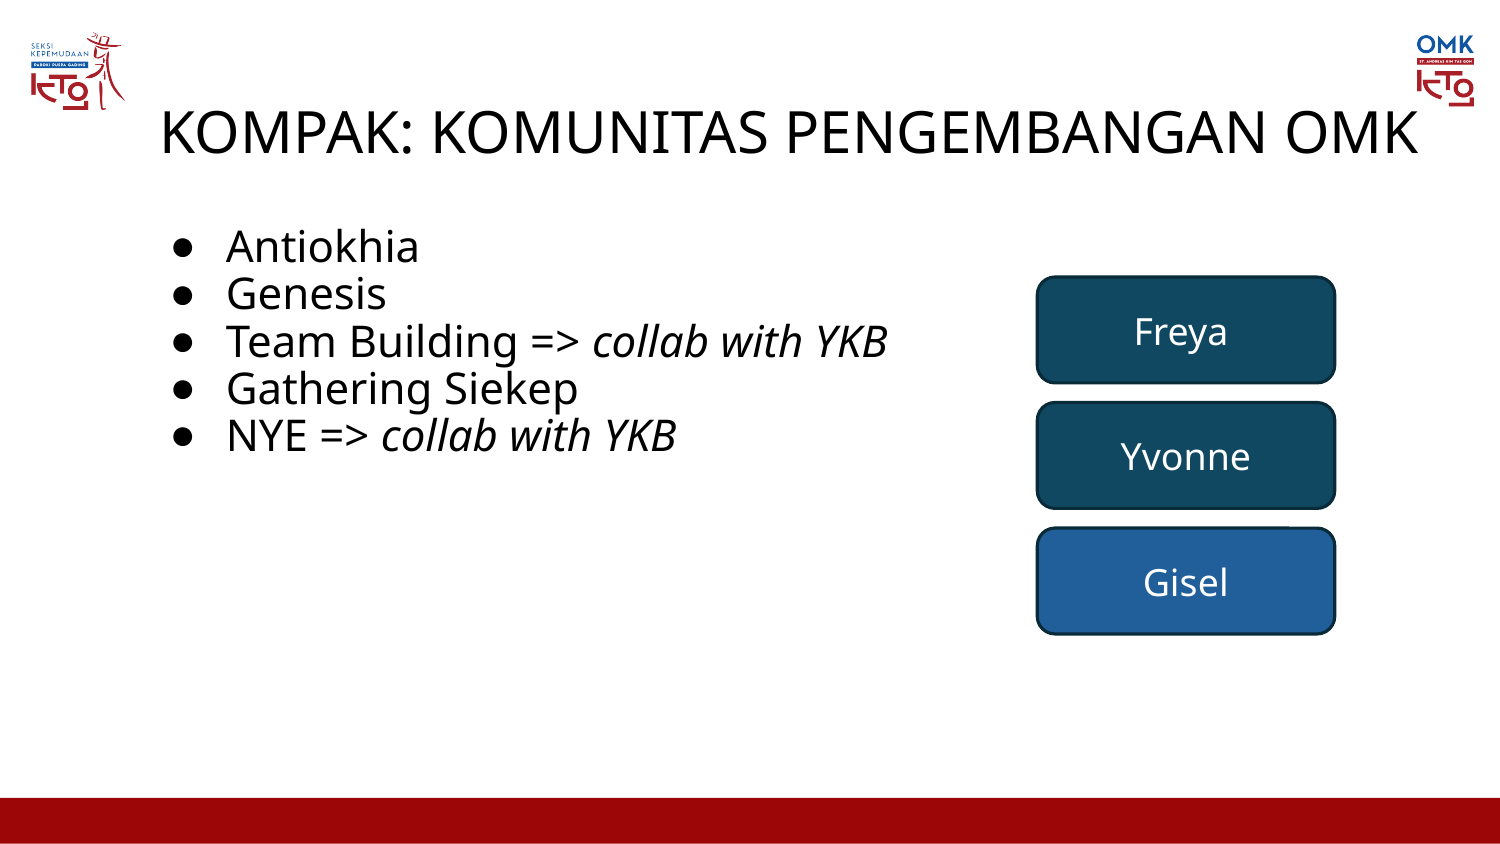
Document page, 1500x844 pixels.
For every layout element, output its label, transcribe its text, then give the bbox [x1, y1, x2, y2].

list Antiokhia Genesis Team Building => collab with YKB Gathering Siekep NYE => collab with YKB [135, 209, 1500, 771]
text_box [0, 796, 1500, 844]
title KOMPAK: KOMUNITAS PENGEMBANGAN OMK [145, 88, 1500, 183]
text_box Yvonne [1035, 400, 1337, 510]
text_box Freya [1035, 275, 1337, 385]
picture [1395, 15, 1495, 123]
text_box Gisel [1035, 526, 1337, 636]
picture [10, 17, 137, 130]
